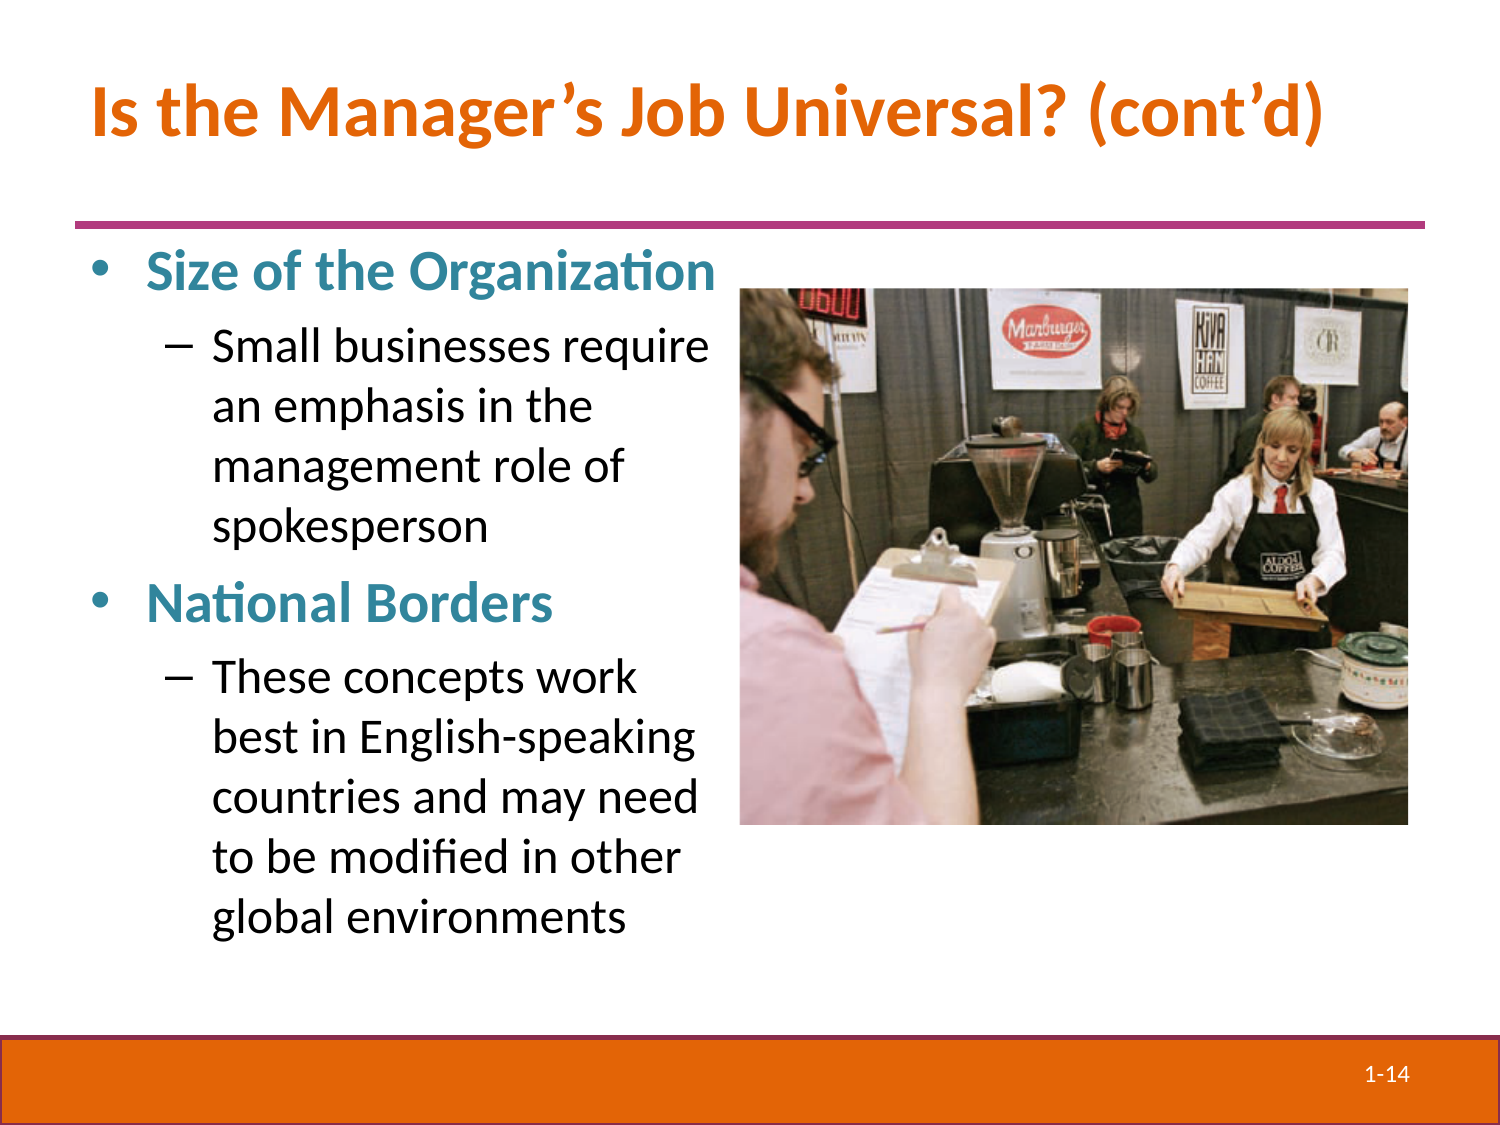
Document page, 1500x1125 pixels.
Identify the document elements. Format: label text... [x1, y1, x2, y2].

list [737, 287, 1409, 826]
slide_number 1-14 [1074, 1042, 1425, 1103]
title Is the Manager’s Job Universal? (cont’d) [74, 12, 1426, 201]
list Size of the Organization Small businesses require an emphasis in the management role of spokesperson National Borders These concepts work best in English-speaking countries and may need to be modified in other global environments [74, 224, 738, 968]
